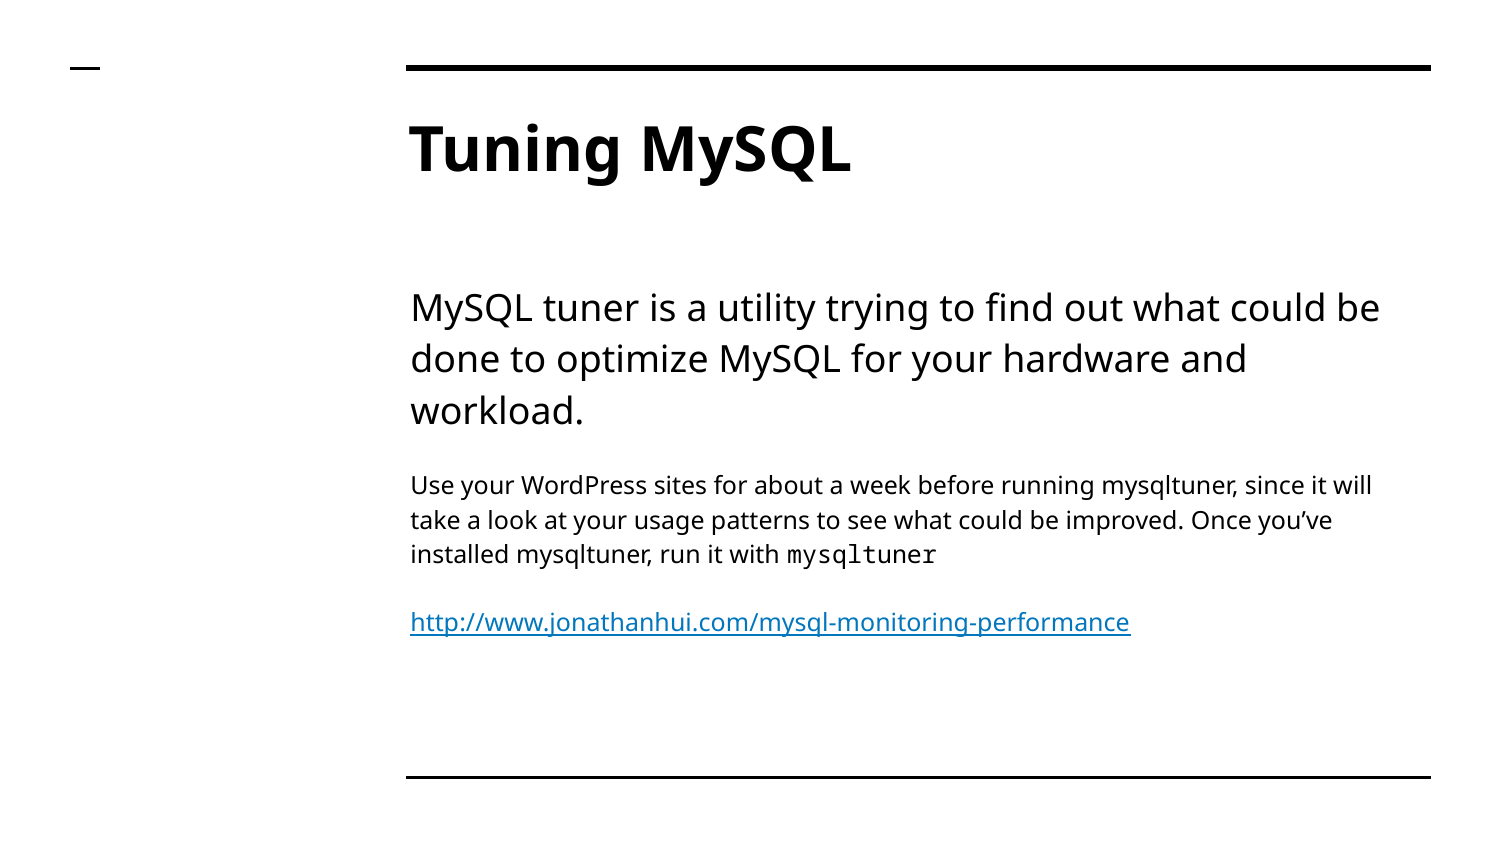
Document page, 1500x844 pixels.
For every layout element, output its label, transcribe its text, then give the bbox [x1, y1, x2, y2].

list MySQL tuner is a utility trying to find out what could be done to optimize MySQL for your hardware and workload. Use your WordPress sites for about a week before running mysqltuner, since it will take a look at your usage patterns to see what could be improved. Once you’ve installed mysqltuner, run it with mysqltuner http://www.jonathanhui.com/mysql-monitoring-performance [395, 261, 1433, 755]
title Tuning MySQL [393, 94, 1431, 199]
